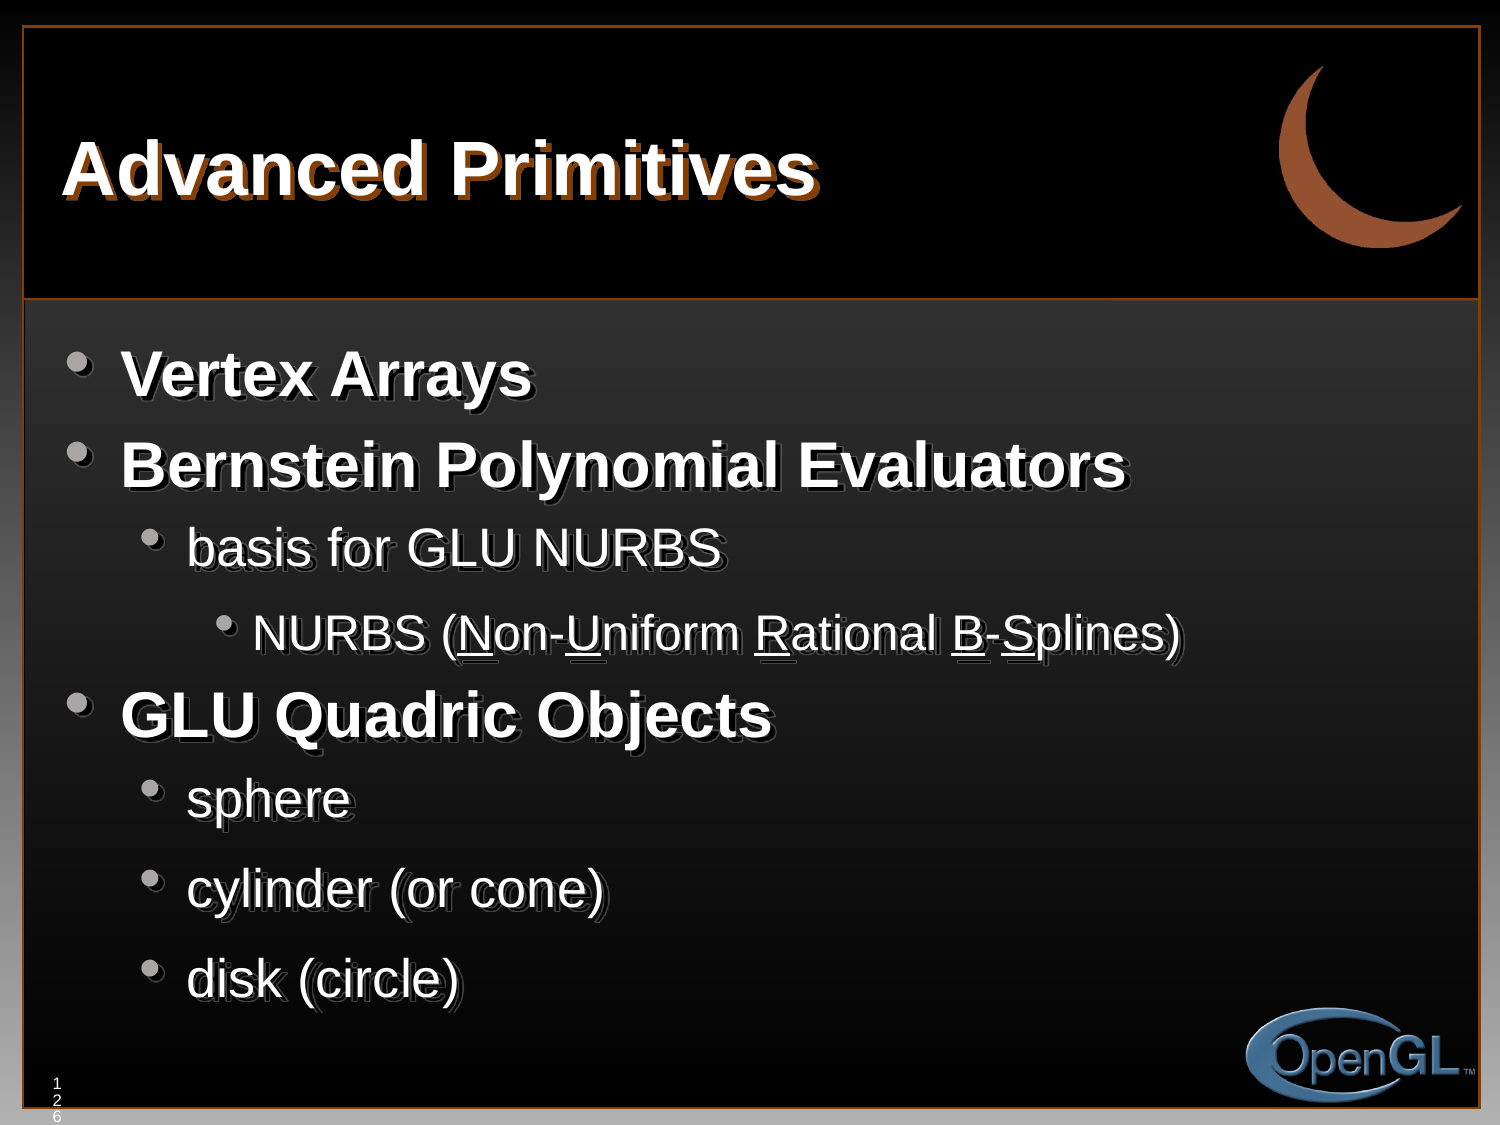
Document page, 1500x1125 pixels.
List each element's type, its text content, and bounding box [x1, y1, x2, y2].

list Vertex Arrays Bernstein Polynomial Evaluators basis for GLU NURBS NURBS (Non-Uniform Rational B-Splines) GLU Quadric Objects sphere cylinder (or cone) disk (circle) [49, 324, 1455, 1001]
picture [1279, 66, 1462, 248]
slide_number 126 [37, 1065, 75, 1101]
picture [1240, 994, 1477, 1116]
title Advanced Primitives [45, 48, 1266, 276]
